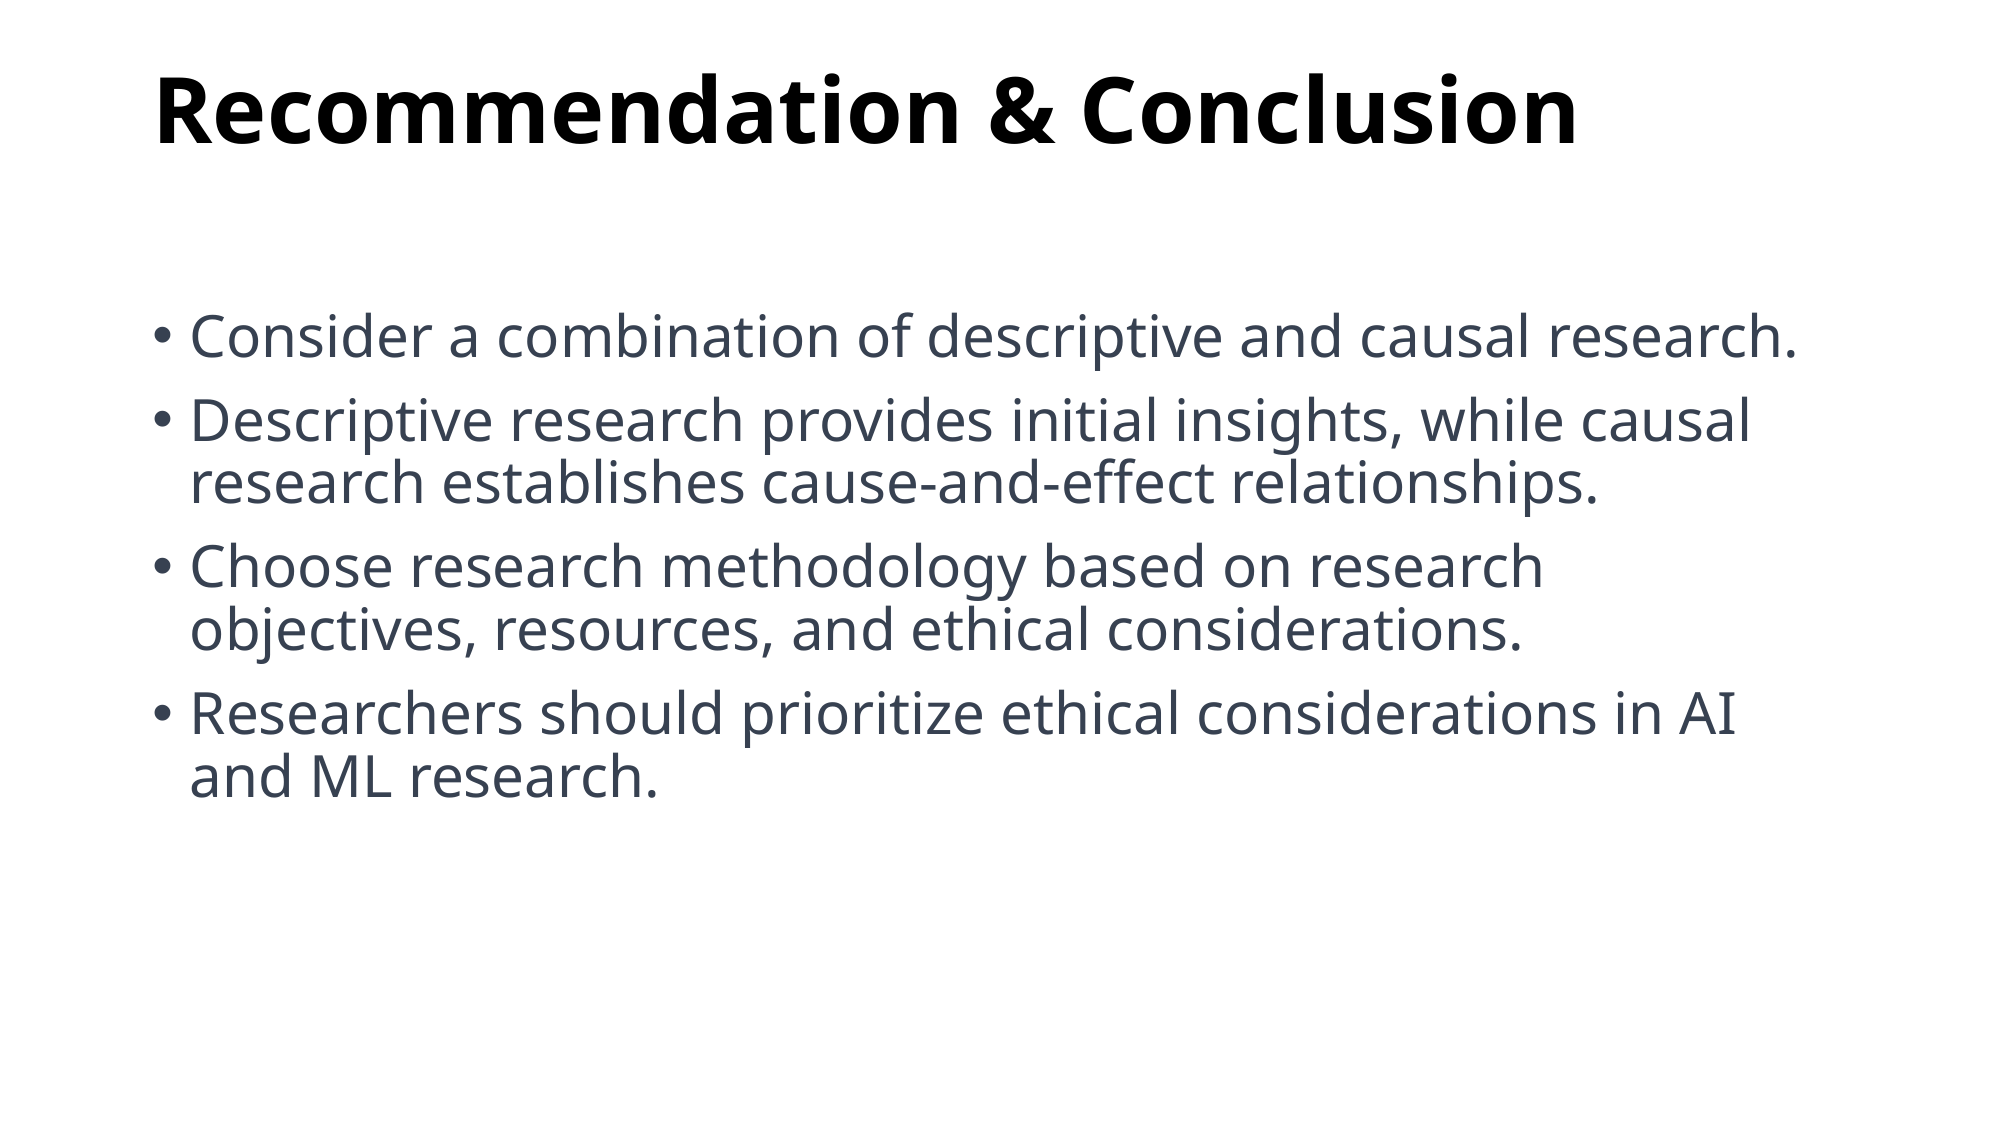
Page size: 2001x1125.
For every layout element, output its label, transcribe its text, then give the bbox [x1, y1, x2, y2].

list Consider a combination of descriptive and causal research. Descriptive research provides initial insights, while causal research establishes cause-and-effect relationships. Choose research methodology based on research objectives, resources, and ethical considerations. Researchers should prioritize ethical considerations in AI and ML research. [137, 299, 1863, 1014]
title Recommendation & Conclusion [137, 59, 1863, 278]
